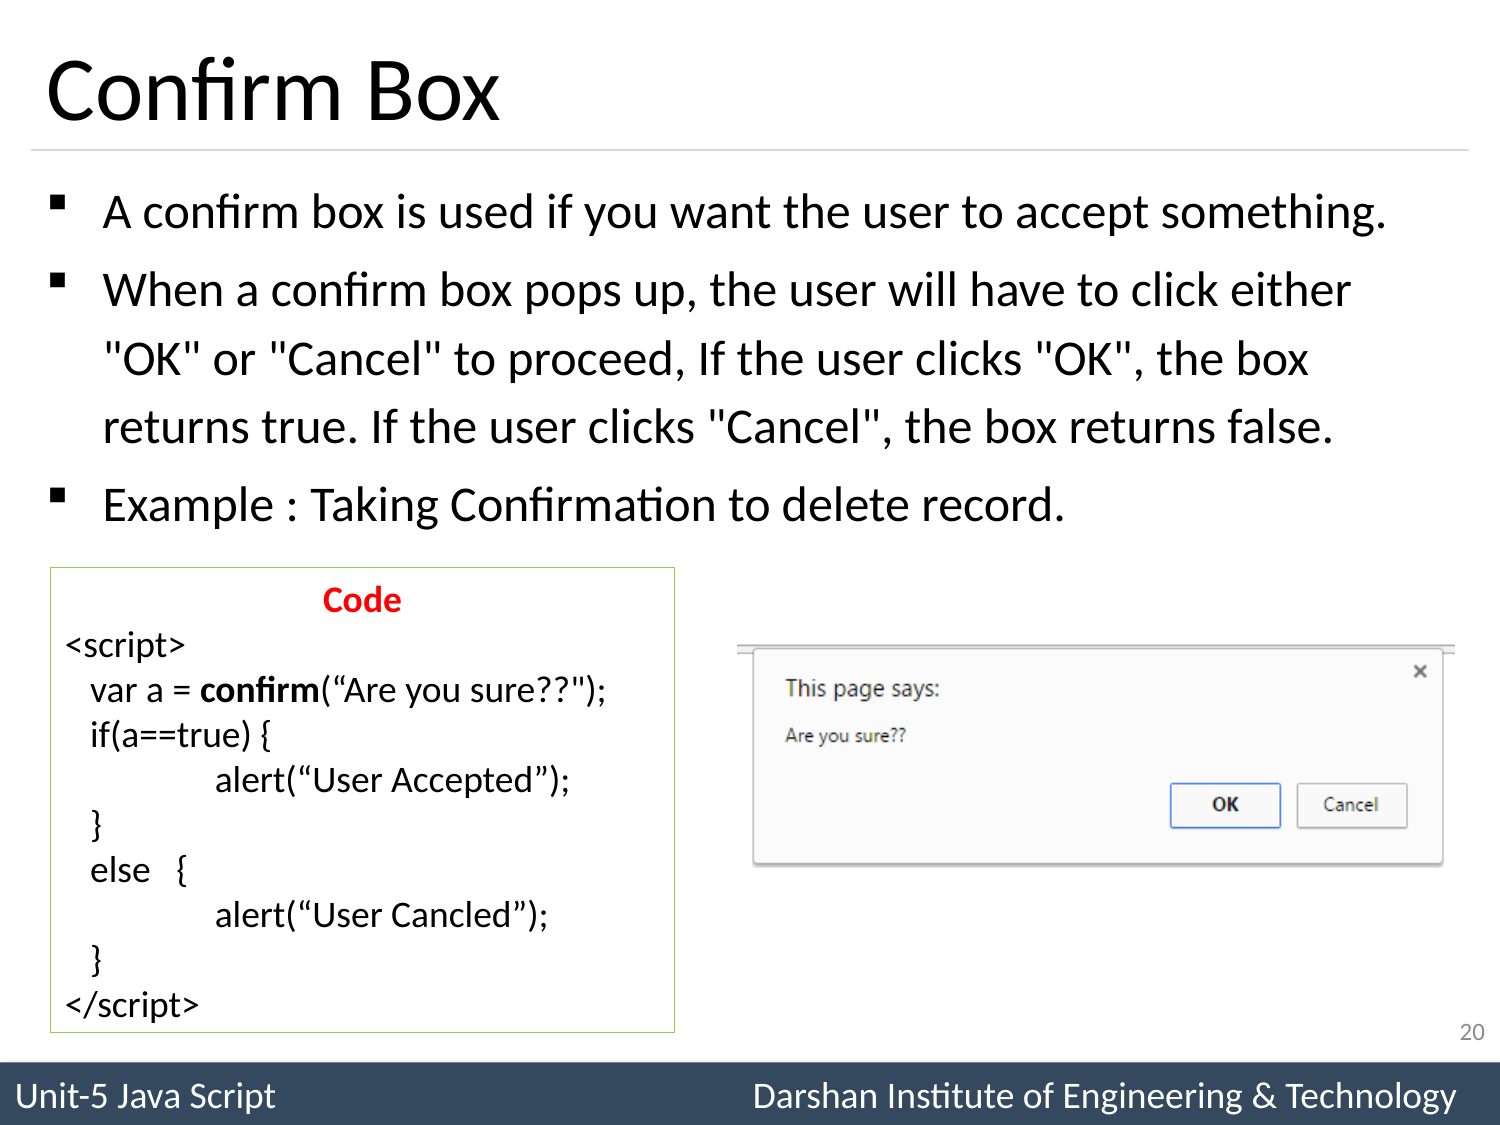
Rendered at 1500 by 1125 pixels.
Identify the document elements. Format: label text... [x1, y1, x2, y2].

picture [737, 637, 1455, 879]
text_box Code <script> var a = confirm(“Are you sure??"); if(a==true) { alert(“User Accepted”); } else { alert(“User Cancled”); } </script> [50, 567, 675, 1033]
list A confirm box is used if you want the user to accept something. When a confirm box pops up, the user will have to click either "OK" or "Cancel" to proceed, If the user clicks "OK", the box returns true. If the user clicks "Cancel", the box returns false. Example : Taking Confirmation to delete record. [31, 162, 1469, 1038]
title Confirm Box [31, 17, 1469, 150]
slide_number 20 [1149, 999, 1500, 1060]
